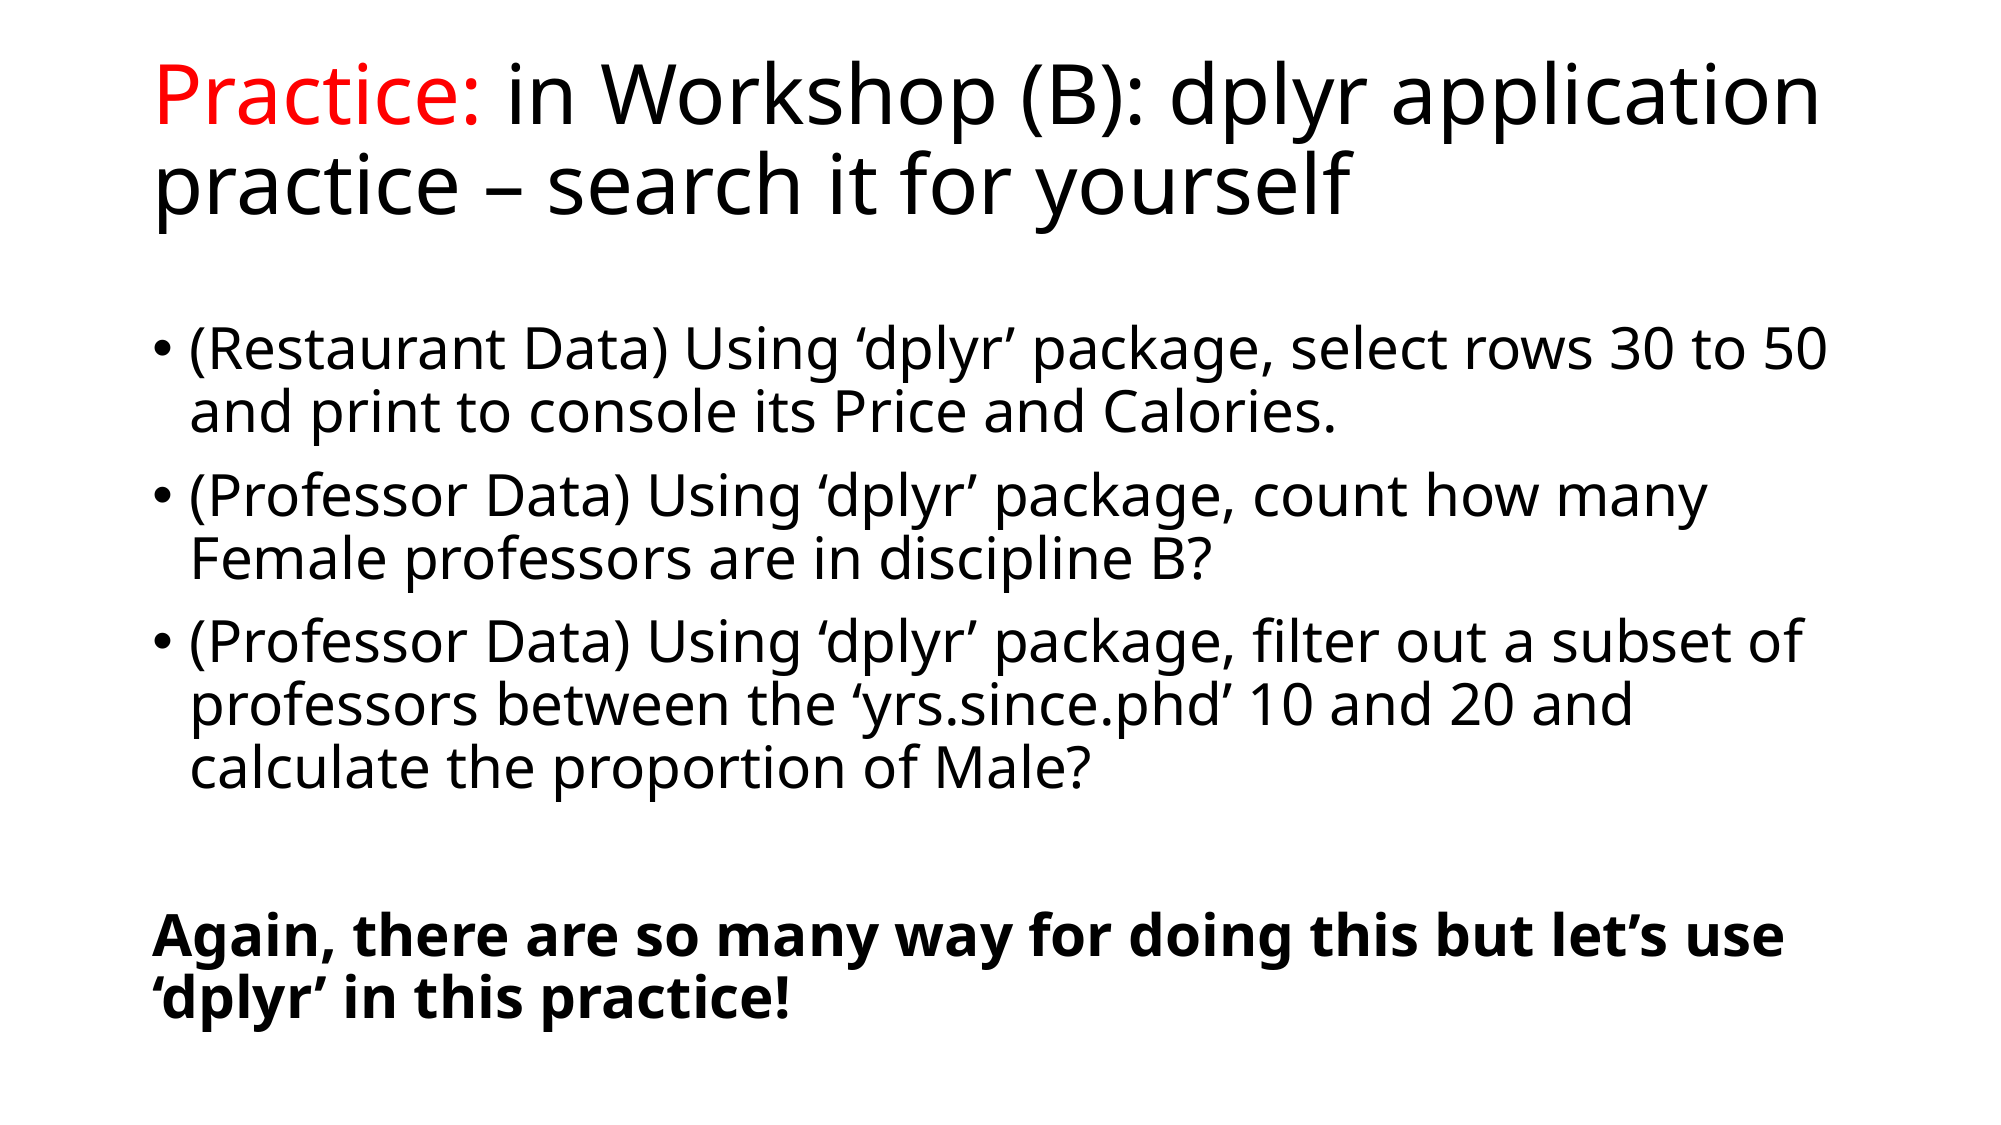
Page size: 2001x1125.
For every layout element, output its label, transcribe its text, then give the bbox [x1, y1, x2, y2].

list (Restaurant Data) Using ‘dplyr’ package, select rows 30 to 50 and print to console its Price and Calories. (Professor Data) Using ‘dplyr’ package, count how many Female professors are in discipline B? (Professor Data) Using ‘dplyr’ package, filter out a subset of professors between the ‘yrs.since.phd’ 10 and 20 and calculate the proportion of Male? Again, there are so many way for doing this but let’s use ‘dplyr’ in this practice! [137, 312, 1863, 1092]
title Practice: in Workshop (B): dplyr application practice – search it for yourself [137, 33, 1863, 252]
